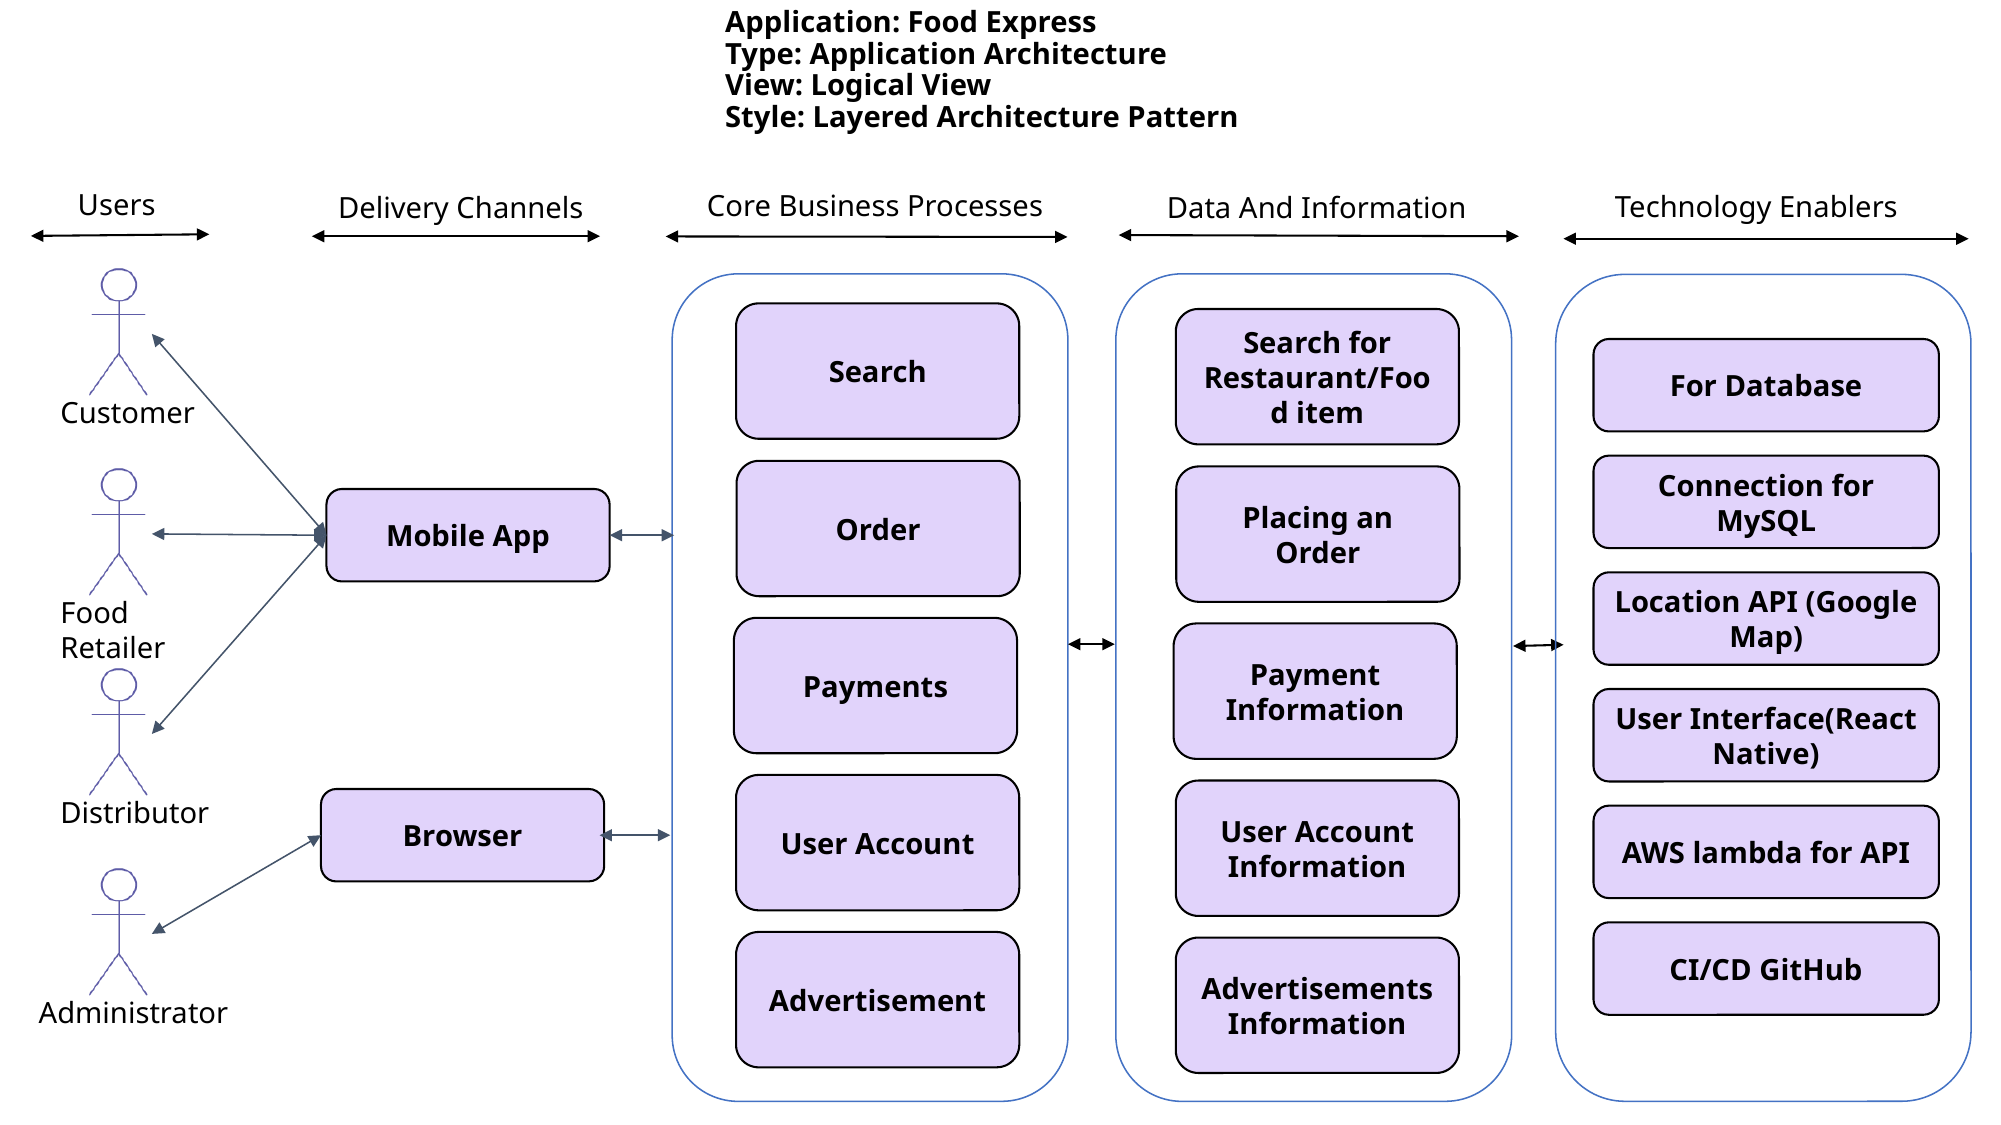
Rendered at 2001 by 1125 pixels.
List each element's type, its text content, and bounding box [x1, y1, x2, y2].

text_box Food Retailer [45, 586, 151, 707]
text_box Core Business Processes [672, 179, 1078, 230]
text_box [672, 273, 1068, 1102]
text_box Payment Information [1173, 623, 1457, 759]
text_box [151, 333, 327, 536]
text_box Advertisement [736, 931, 1020, 1068]
text_box Users [50, 179, 184, 229]
picture [85, 267, 152, 401]
text_box Location API (Google Map) [1593, 572, 1939, 665]
text_box Technology Enablers [1555, 181, 1958, 232]
picture [85, 667, 152, 801]
text_box Connection for MySQL [1593, 455, 1939, 549]
text_box User Account Information [1175, 780, 1460, 916]
text_box Search for Restaurant/Food item [1175, 308, 1460, 445]
text_box Delivery Channels [311, 181, 610, 232]
text_box Customer [45, 386, 151, 472]
text_box AWS lambda for API [1593, 805, 1939, 899]
text_box Data And Information [1114, 181, 1519, 232]
text_box CI/CD GitHub [1593, 922, 1939, 1015]
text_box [151, 835, 321, 934]
picture [85, 867, 152, 1001]
text_box Distributor [45, 786, 239, 872]
text_box [1115, 273, 1512, 1102]
text_box Administrator [0, 986, 275, 1037]
text_box User Interface(React Native) [1593, 688, 1939, 782]
text_box Advertisements Information [1175, 937, 1460, 1073]
text_box Browser [320, 788, 605, 882]
text_box [1555, 274, 1972, 1102]
text_box Order [736, 460, 1020, 597]
picture [85, 467, 151, 601]
text_box Placing an Order [1176, 466, 1460, 602]
text_box Payments [733, 617, 1018, 754]
text_box Mobile App [327, 488, 610, 582]
title Application: Food Express Type: Application Architecture View: Logical View Style: Layered Architecture Pattern [710, 0, 1390, 165]
text_box Search [736, 303, 1020, 439]
text_box For Database [1593, 338, 1939, 432]
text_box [151, 536, 327, 734]
text_box User Account [736, 774, 1020, 911]
